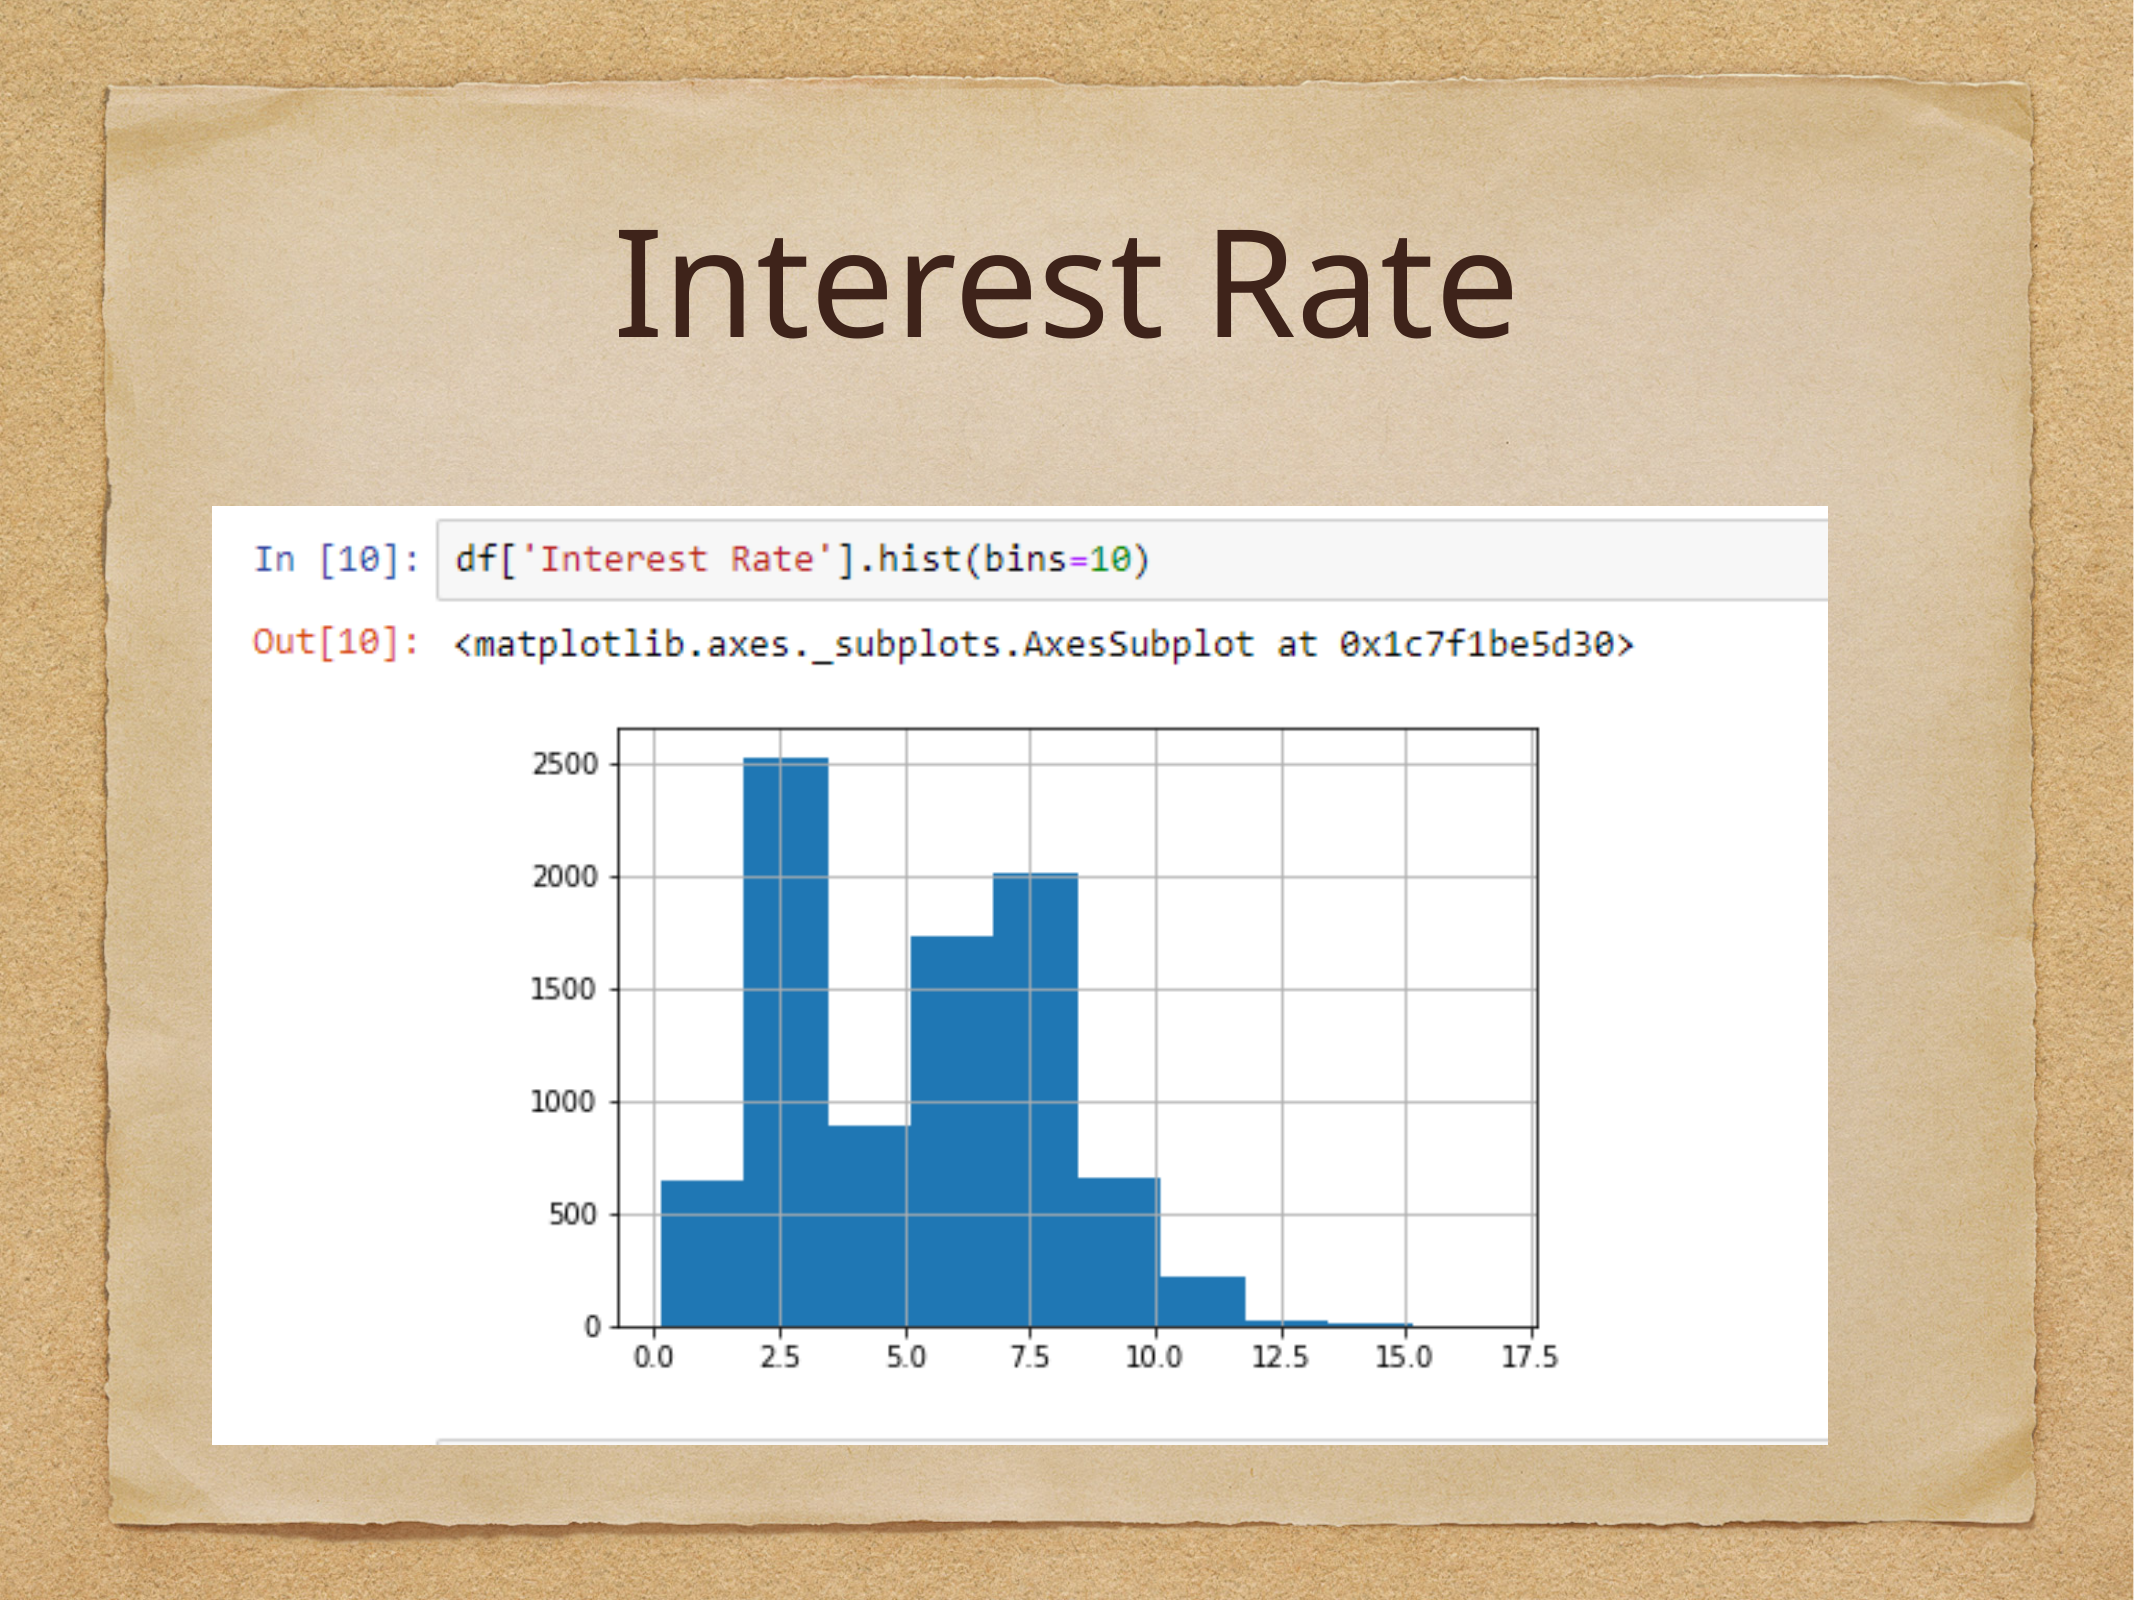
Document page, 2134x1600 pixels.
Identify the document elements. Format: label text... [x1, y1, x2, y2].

picture [0, 0, 2134, 1600]
title Interest Rate [207, 103, 1926, 451]
